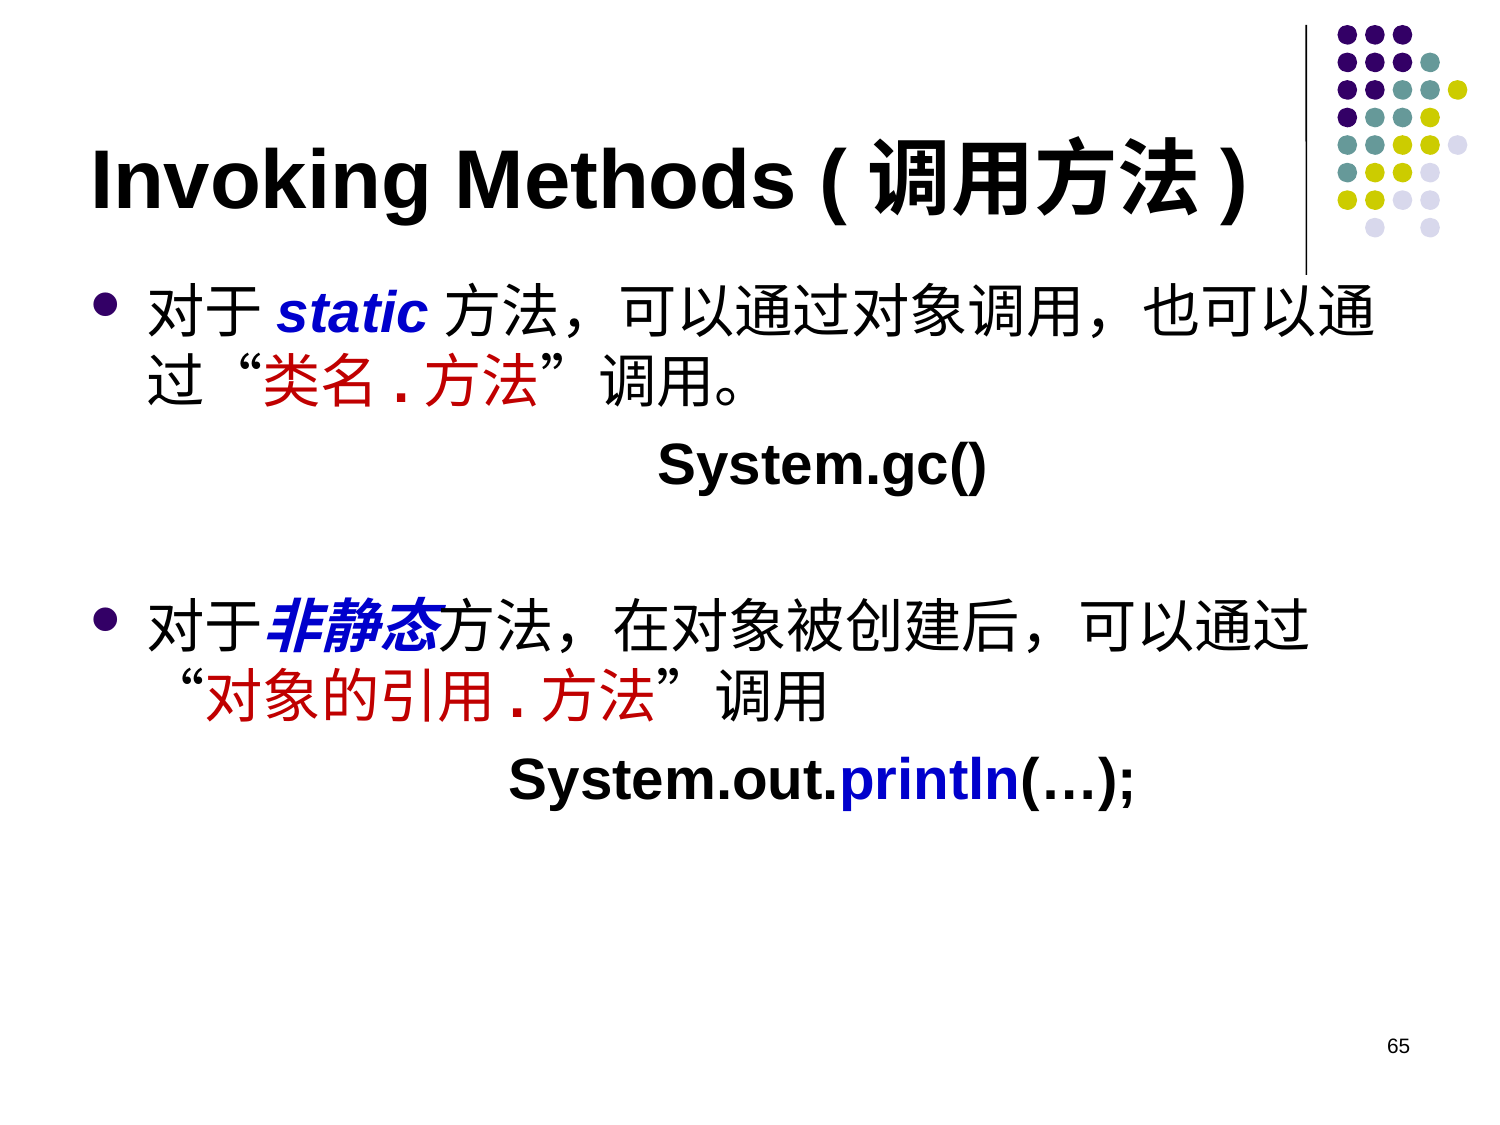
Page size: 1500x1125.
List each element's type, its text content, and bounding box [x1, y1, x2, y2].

slide_number 65 [1074, 1024, 1426, 1101]
title Invoking Methods (调用方法) [74, 19, 1313, 233]
list 对于static方法，可以通过对象调用，也可以通过“类名.方法”调用。 System.gc() 对于非静态方法，在对象被创建后，可以通过“对象的引用.方法”调用 System.out.println(…); [74, 266, 1426, 1006]
